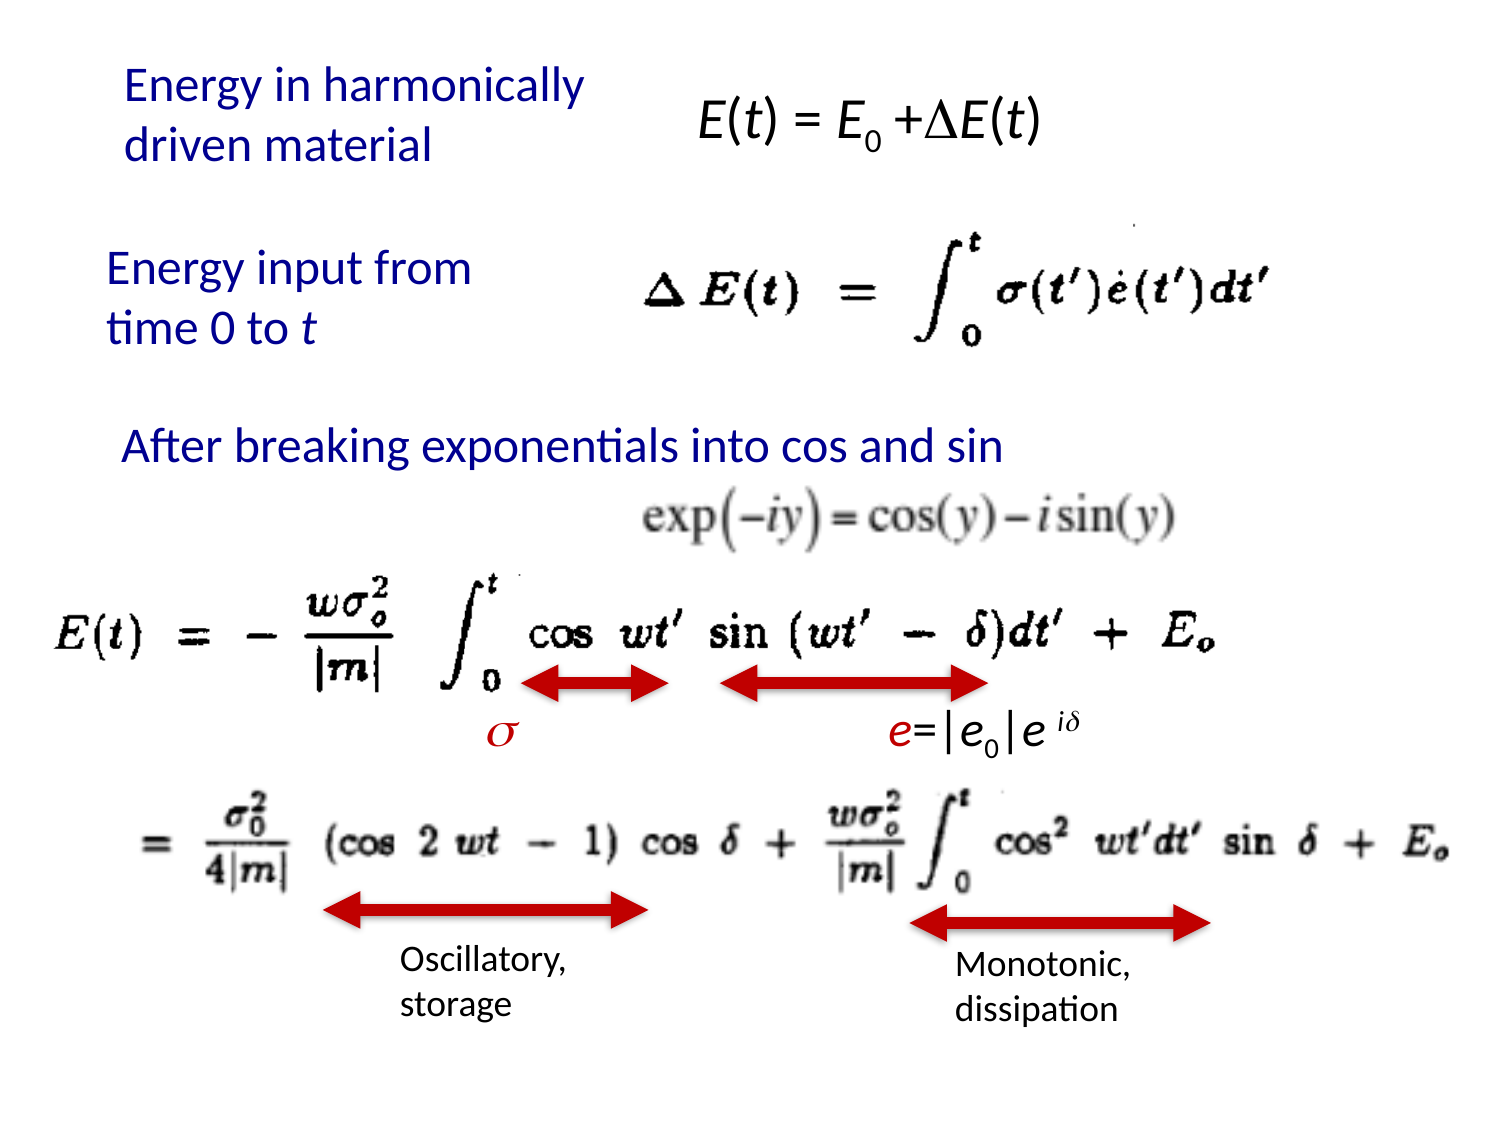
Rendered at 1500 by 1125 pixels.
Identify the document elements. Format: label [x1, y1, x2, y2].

text_box [91, 223, 1275, 365]
text_box [105, 405, 1179, 558]
text_box [108, 43, 1128, 181]
text_box [105, 770, 1500, 1039]
text_box [49, 557, 1225, 765]
